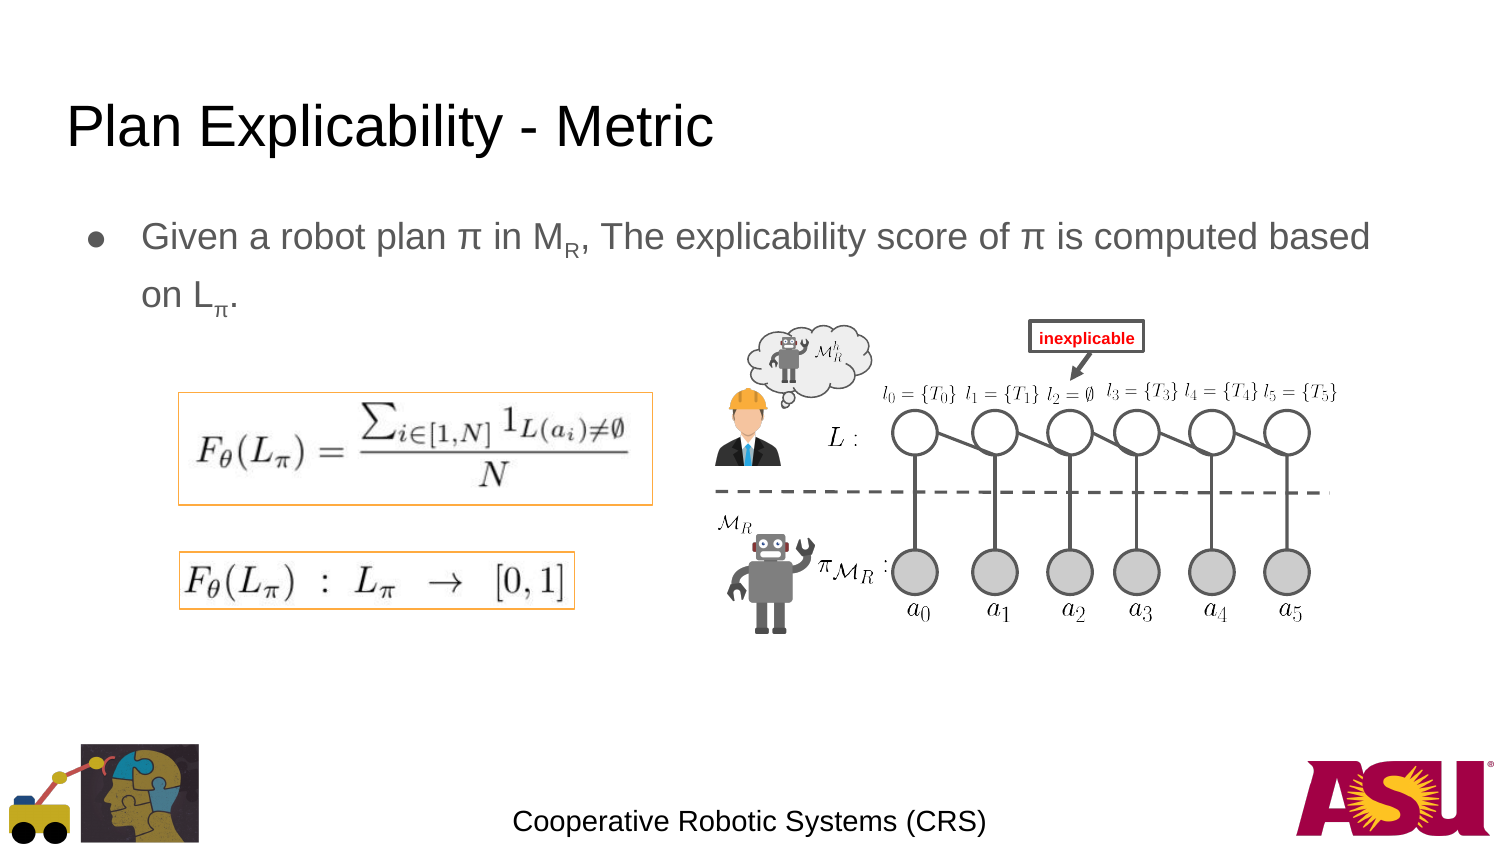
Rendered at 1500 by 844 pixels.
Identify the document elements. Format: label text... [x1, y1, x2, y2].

picture [1279, 603, 1303, 622]
picture [1185, 382, 1258, 402]
text_box [1264, 550, 1310, 595]
picture [883, 385, 956, 405]
text_box [1114, 550, 1160, 595]
picture [718, 514, 815, 635]
text_box [1189, 550, 1235, 595]
text_box [1047, 550, 1093, 595]
text_box [892, 550, 938, 595]
text_box [972, 550, 1018, 595]
list Given a robot plan π in MR, The explicability score of π is computed based on Lπ. [51, 189, 1390, 259]
picture [966, 385, 1039, 405]
text_box inexplicable [1024, 312, 1158, 344]
text_box [892, 412, 938, 455]
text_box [1069, 352, 1091, 382]
picture [715, 388, 781, 466]
text_box [1264, 410, 1310, 455]
picture [907, 603, 931, 622]
text_box [972, 412, 1018, 455]
text_box [747, 325, 872, 398]
picture [1107, 382, 1178, 402]
picture [987, 603, 1011, 622]
picture [815, 341, 843, 362]
text_box [1114, 410, 1160, 455]
picture [1295, 761, 1494, 837]
text_box [1189, 410, 1235, 455]
picture [827, 426, 857, 446]
picture [1129, 603, 1153, 622]
picture [1047, 385, 1094, 405]
title Plan Explicability - Metric [51, 72, 1449, 167]
picture [179, 552, 575, 609]
picture [1062, 603, 1086, 622]
picture [178, 393, 652, 505]
text_box Cooperative Robotic Systems (CRS) Lab [469, 781, 1030, 844]
picture [768, 337, 809, 383]
picture [817, 560, 887, 585]
text_box [784, 391, 795, 408]
picture [9, 744, 199, 844]
picture [1204, 603, 1228, 622]
text_box [1029, 344, 1144, 352]
picture [1264, 382, 1337, 402]
text_box [1047, 412, 1093, 455]
